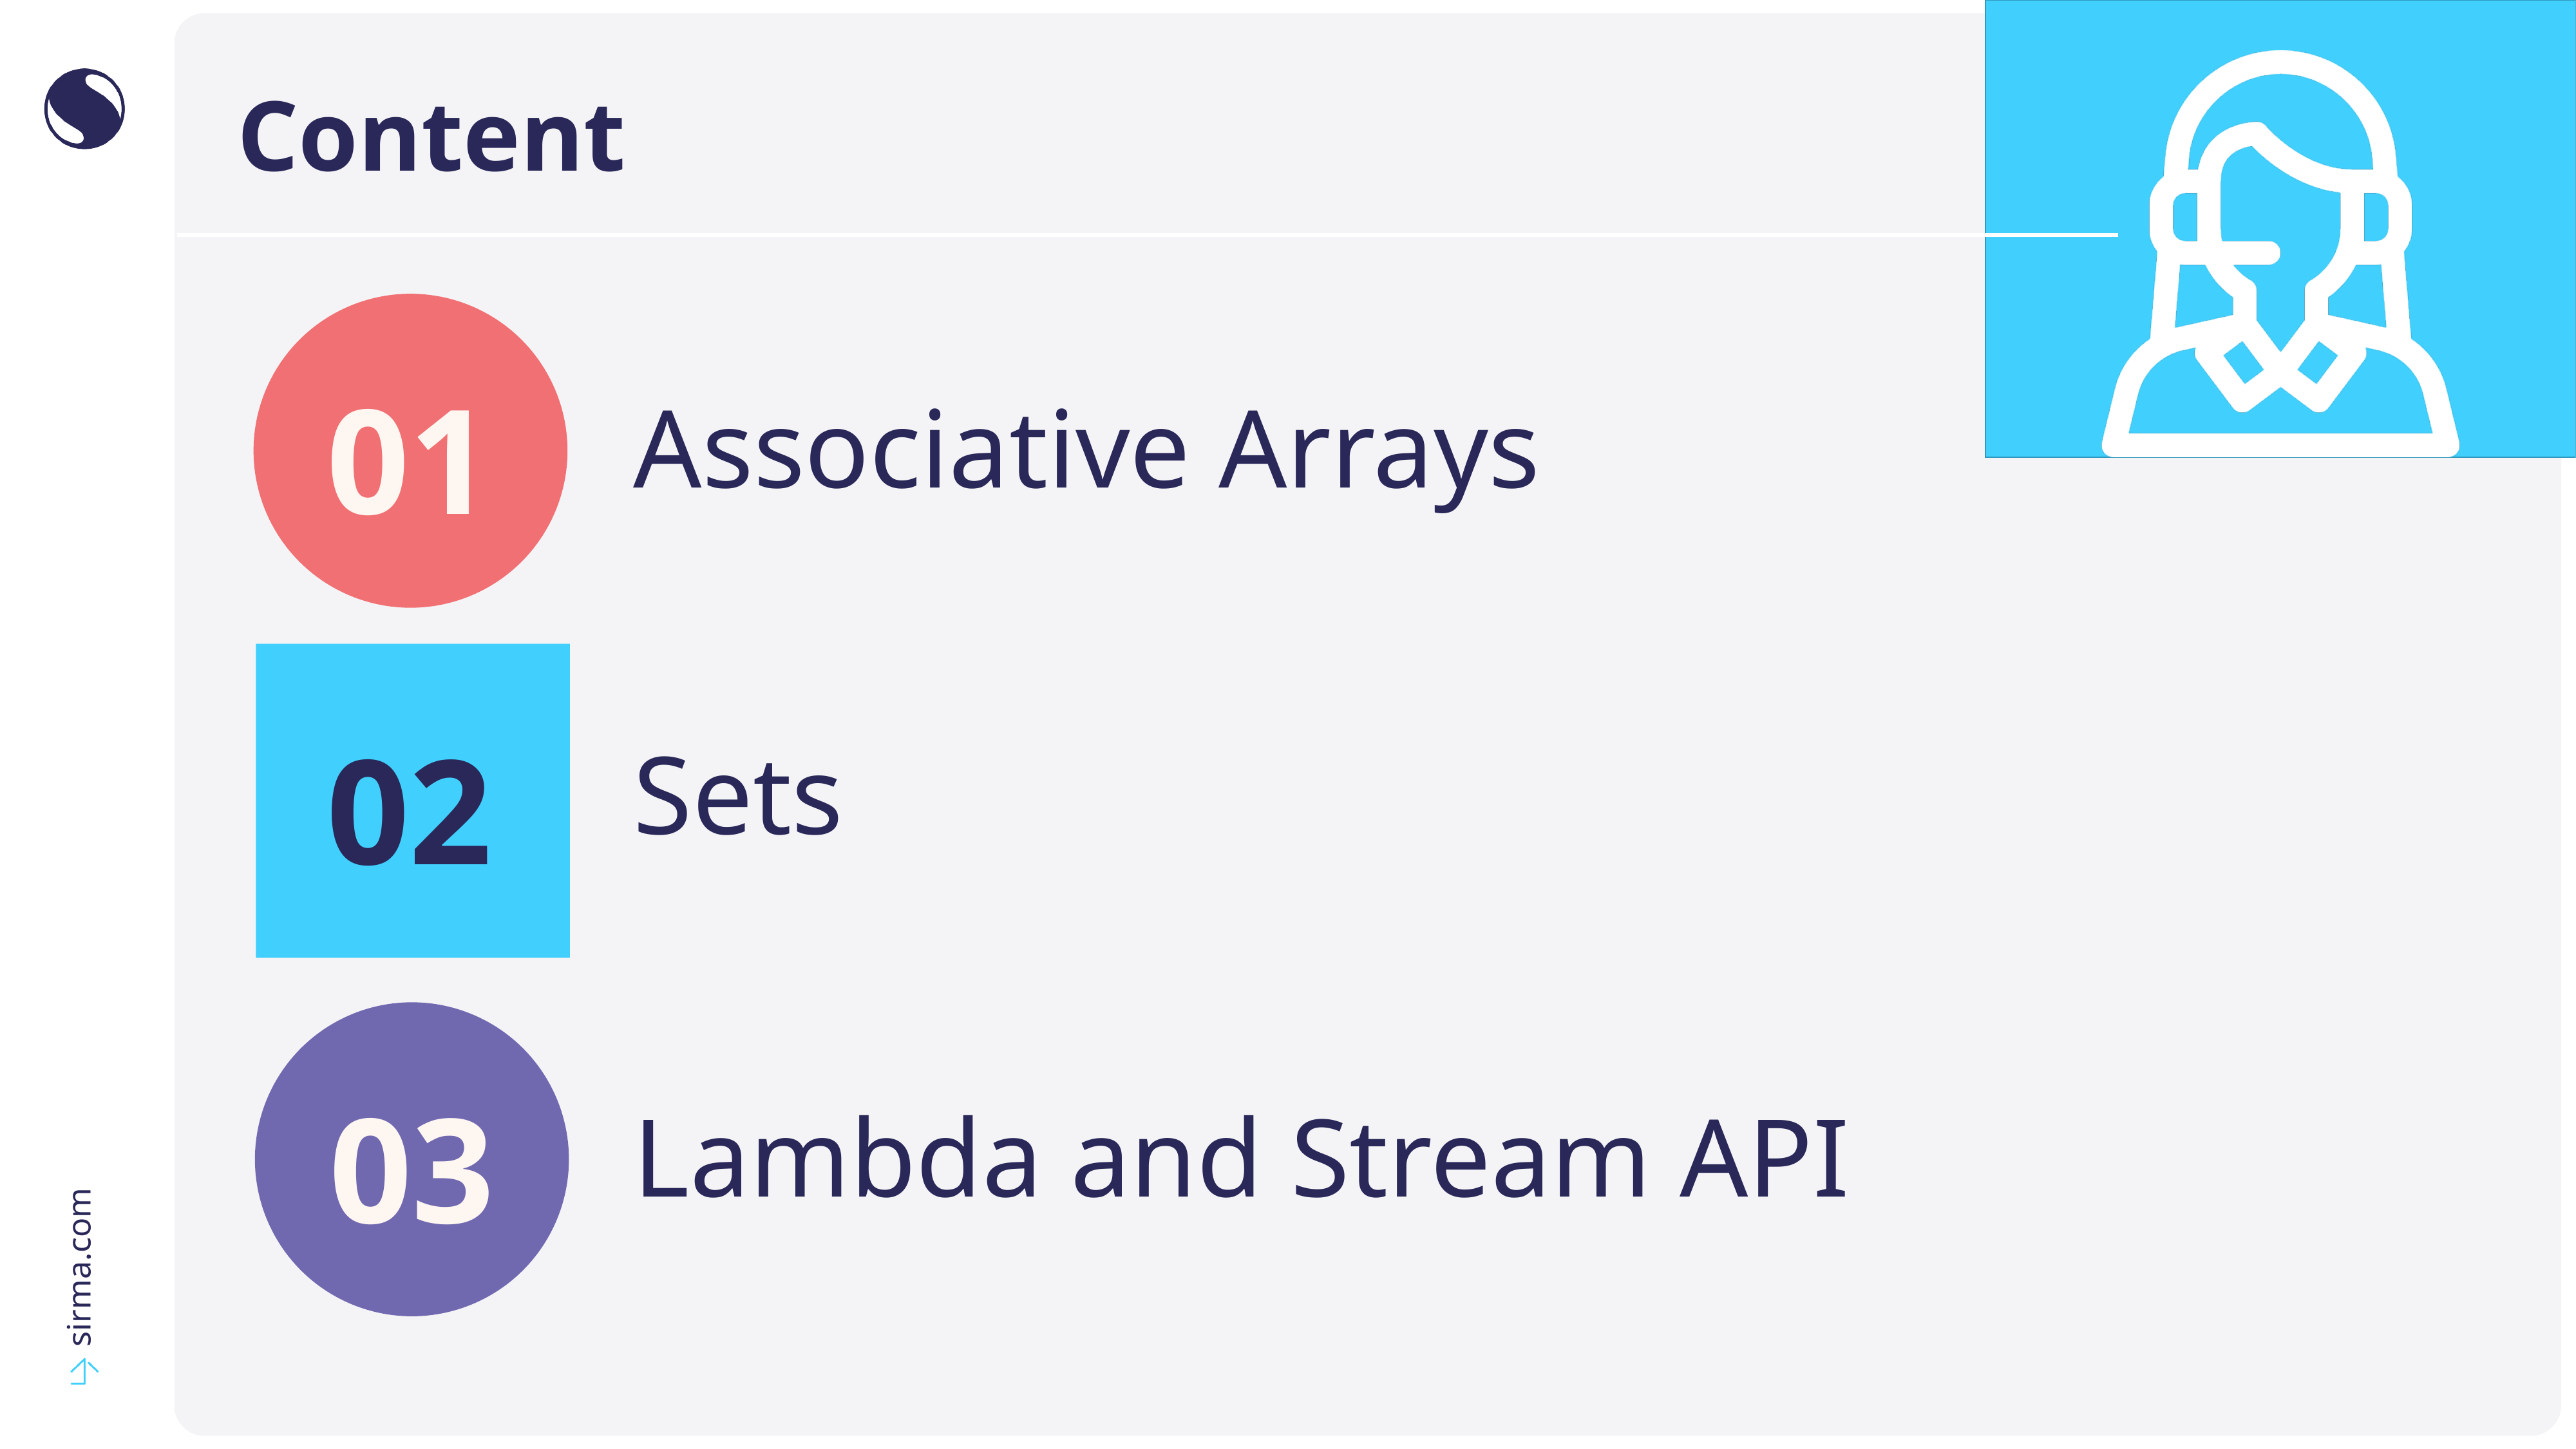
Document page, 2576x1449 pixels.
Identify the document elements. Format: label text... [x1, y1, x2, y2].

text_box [227, 1002, 597, 1316]
text_box Associative Arrays [624, 375, 1817, 515]
text_box Sets [624, 722, 2118, 861]
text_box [229, 643, 590, 958]
picture [70, 1358, 99, 1385]
picture [2077, 50, 2485, 457]
picture [44, 68, 125, 149]
title Content [227, 63, 2118, 216]
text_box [229, 294, 590, 608]
text_box Lambda and Stream API [624, 1084, 2051, 1223]
